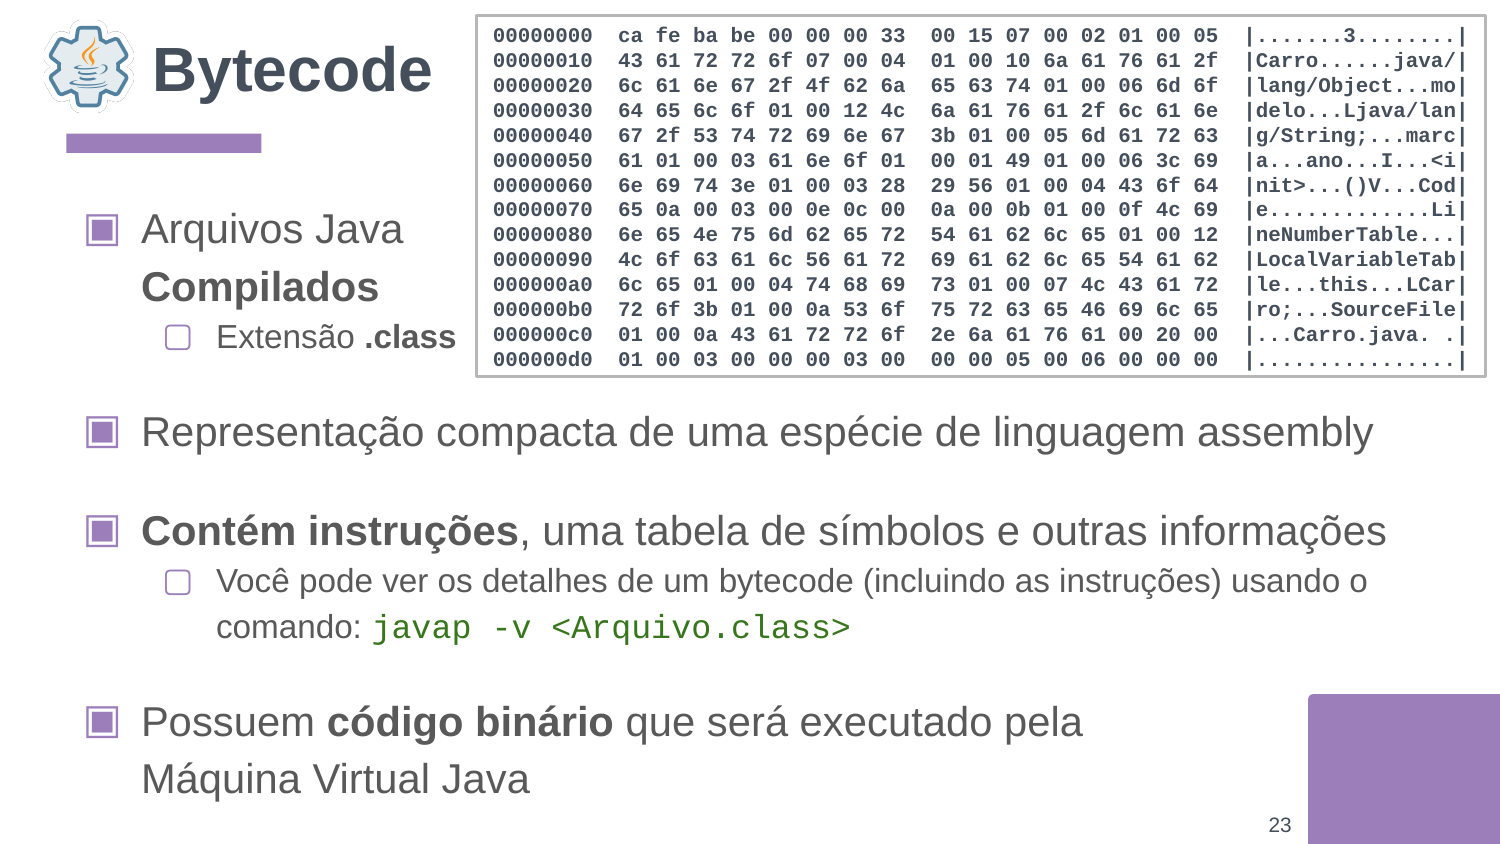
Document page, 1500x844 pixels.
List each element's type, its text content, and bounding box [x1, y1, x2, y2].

text_box 00000000 ca fe ba be 00 00 00 33 00 15 07 00 02 01 00 05 |.......3........| 00000010 43 61 72 72 6f 07 00 04 01 00 10 6a 61 76 61 2f |Carro......java/| 00000020 6c 61 6e 67 2f 4f 62 6a 65 63 74 01 00 06 6d 6f |lang/Object...mo| 00000030 64 65 6c 6f 01 00 12 4c 6a 61 76 61 2f 6c 61 6e |delo...Ljava/lan| 00000040 67 2f 53 74 72 69 6e 67 3b 01 00 05 6d 61 72 63 |g/String;...marc| 00000050 61 01 00 03 61 6e 6f 01 00 01 49 01 00 06 3c 69 |a...ano...I...<i| 00000060 6e 69 74 3e 01 00 03 28 29 56 01 00 04 43 6f 64 |nit>...()V...Cod| 00000070 65 0a 00 03 00 0e 0c 00 0a 00 0b 01 00 0f 4c 69 |e.............Li| 00000080 6e 65 4e 75 6d 62 65 72 54 61 62 6c 65 01 00 12 |neNumberTable...| 00000090 4c 6f 63 61 6c 56 61 72 69 61 62 6c 65 54 61 62 |LocalVariableTab| 000000a0 6c 65 01 00 04 74 68 69 73 01 00 07 4c 43 61 72 |le...this...LCar| 000000b0 72 6f 3b 01 00 0a 53 6f 75 72 63 65 46 69 6c 65 |ro;...SourceFile| 000000c0 01 00 0a 43 61 72 72 6f 2e 6a 61 76 61 00 20 00 |...Carro.java. .| 000000d0 01 00 03 00 00 00 03 00 00 00 05 00 06 00 00 00 |................| [476, 15, 1486, 377]
title Bytecode [51, 0, 1449, 134]
slide_number ‹#› [1216, 791, 1307, 844]
picture [43, 20, 135, 114]
list Arquivos Java Compilados Extensão .class Representação compacta de uma espécie de linguagem assembly Contém instruções, uma tabela de símbolos e outras informações Você pode ver os detalhes de um bytecode (incluindo as instruções) usando o comando: javap -v <Arquivo.class> Possuem código binário que será executado pela Máquina Virtual Java [51, 179, 1449, 810]
